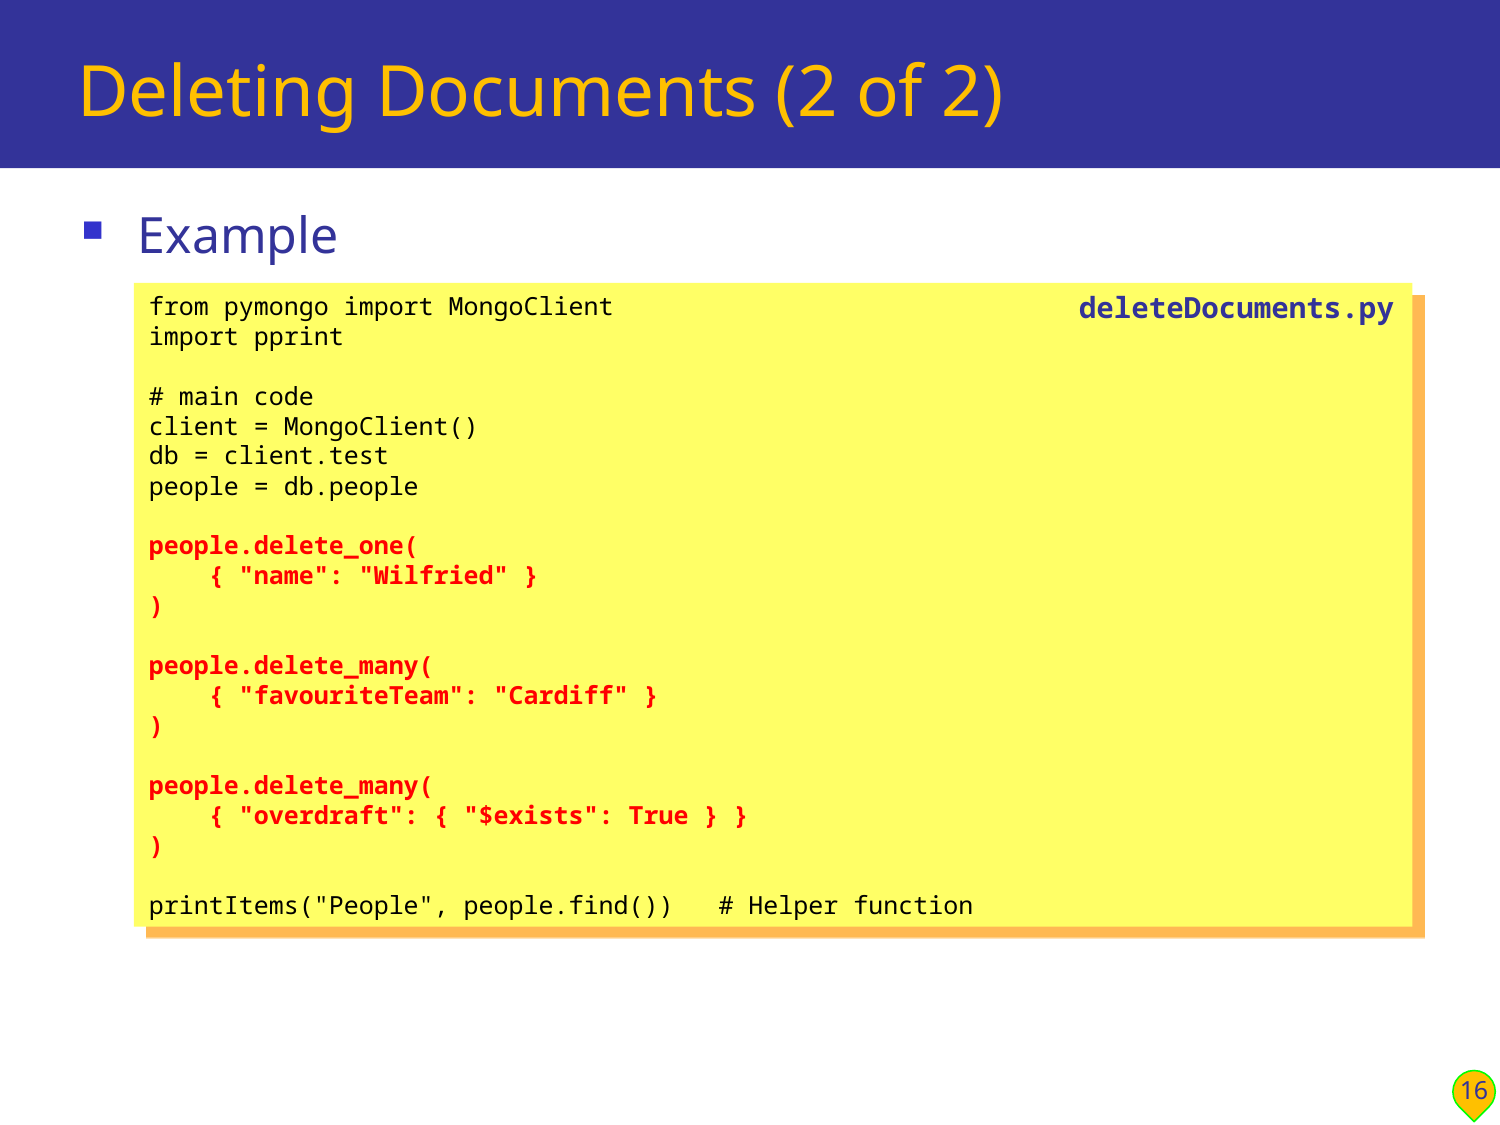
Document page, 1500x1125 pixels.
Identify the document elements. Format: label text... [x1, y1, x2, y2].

text_box deleteDocuments.py [1063, 281, 1409, 332]
footer 16 [1431, 1040, 1500, 1117]
list Example [66, 196, 1460, 1007]
title Deleting Documents (2 of 2) [61, 24, 1465, 139]
text_box from pymongo import MongoClient import pprint # main code client = MongoClient() db = client.test people = db.people people.delete_one( { "name": "Wilfried" } ) people.delete_many( { "favouriteTeam": "Cardiff" } ) people.delete_many( { "overdraft": { "$exists": True } } ) printItems("People", people.find()) # Helper function [133, 282, 1413, 927]
